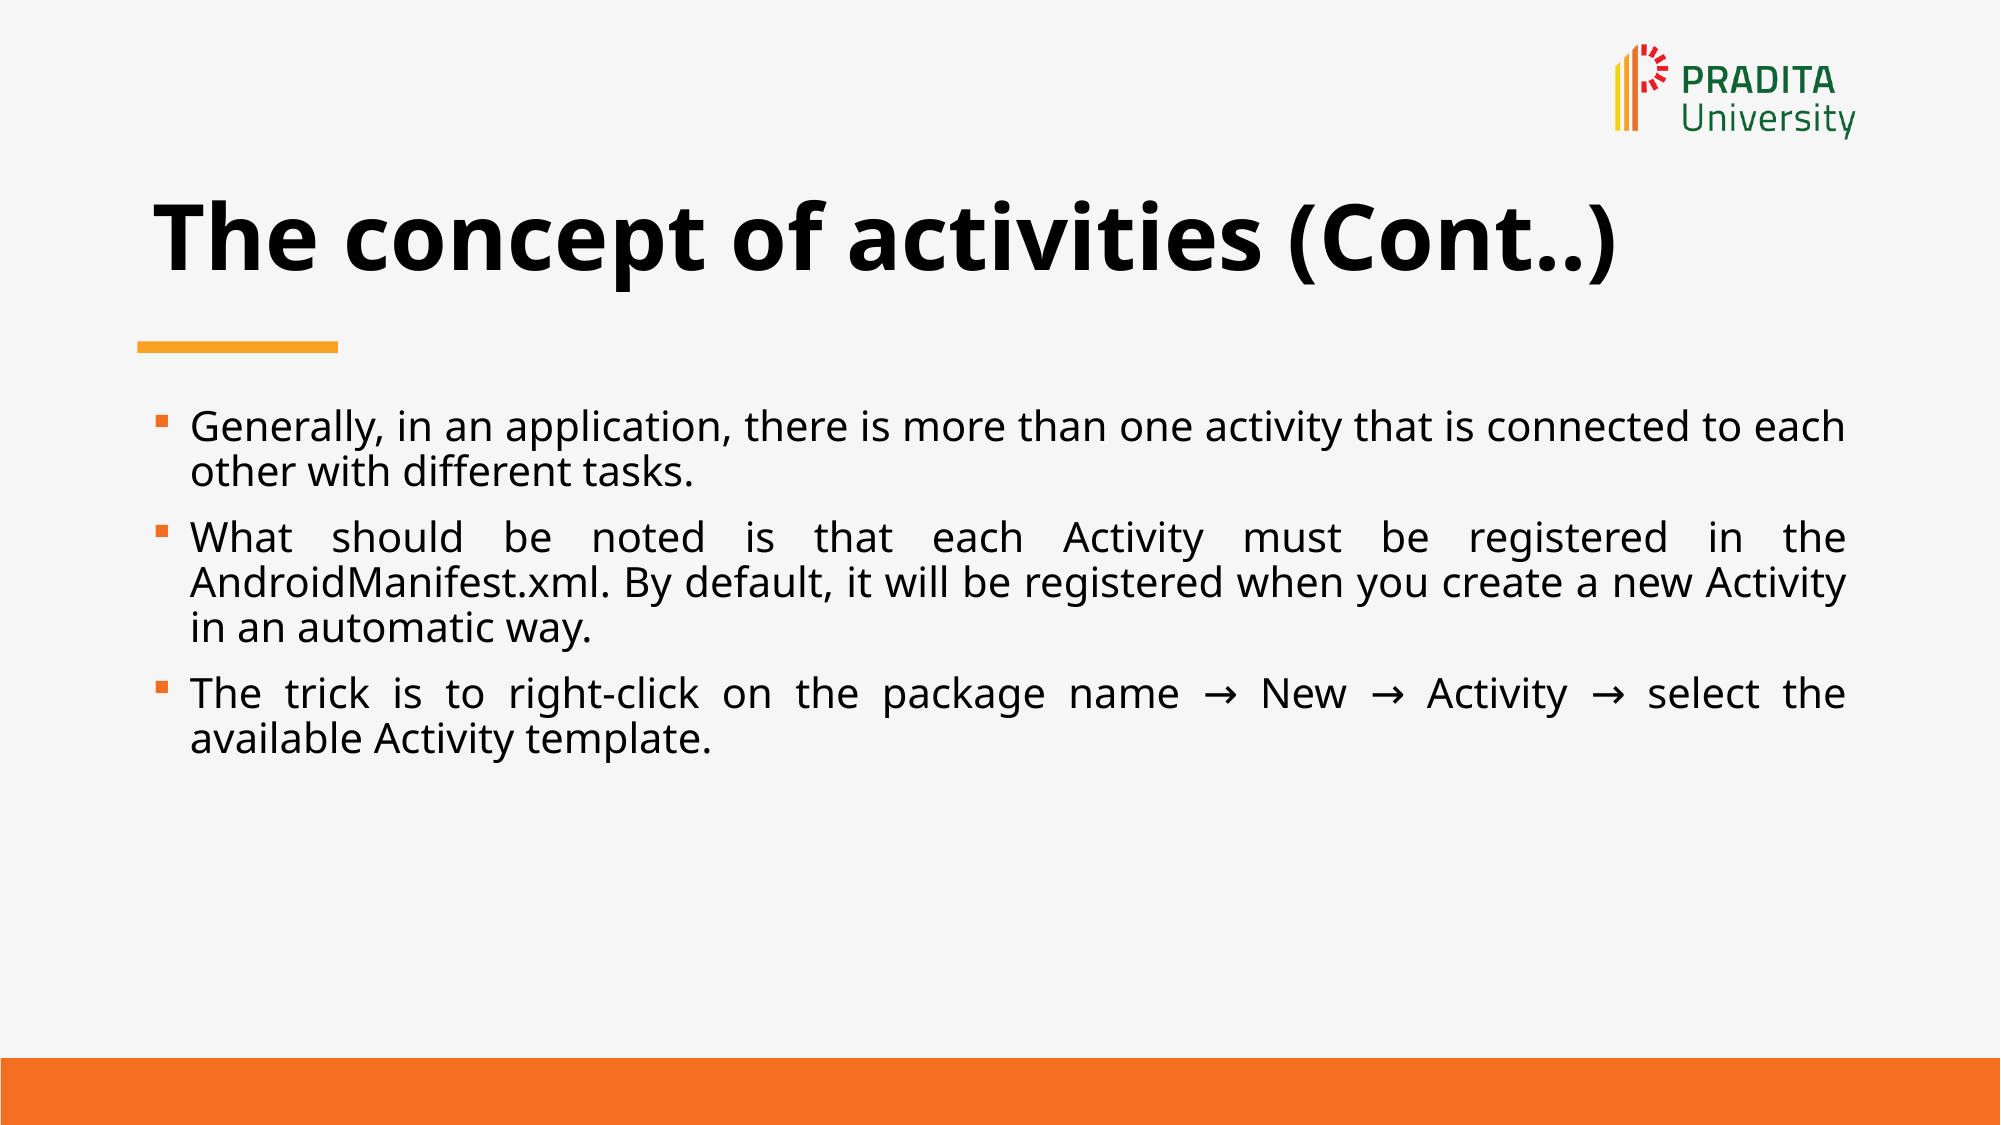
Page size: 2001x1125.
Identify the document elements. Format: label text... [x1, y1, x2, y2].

picture [0, 1058, 2000, 1125]
picture [1607, 36, 1863, 147]
title The concept of activities (Cont..) [137, 178, 1863, 305]
list Generally, in an application, there is more than one activity that is connected to each other with different tasks. What should be noted is that each Activity must be registered in the AndroidManifest.xml. By default, it will be registered when you create a new Activity in an automatic way. The trick is to right-click on the package name → New → Activity → select the available Activity template. [137, 398, 1863, 1014]
